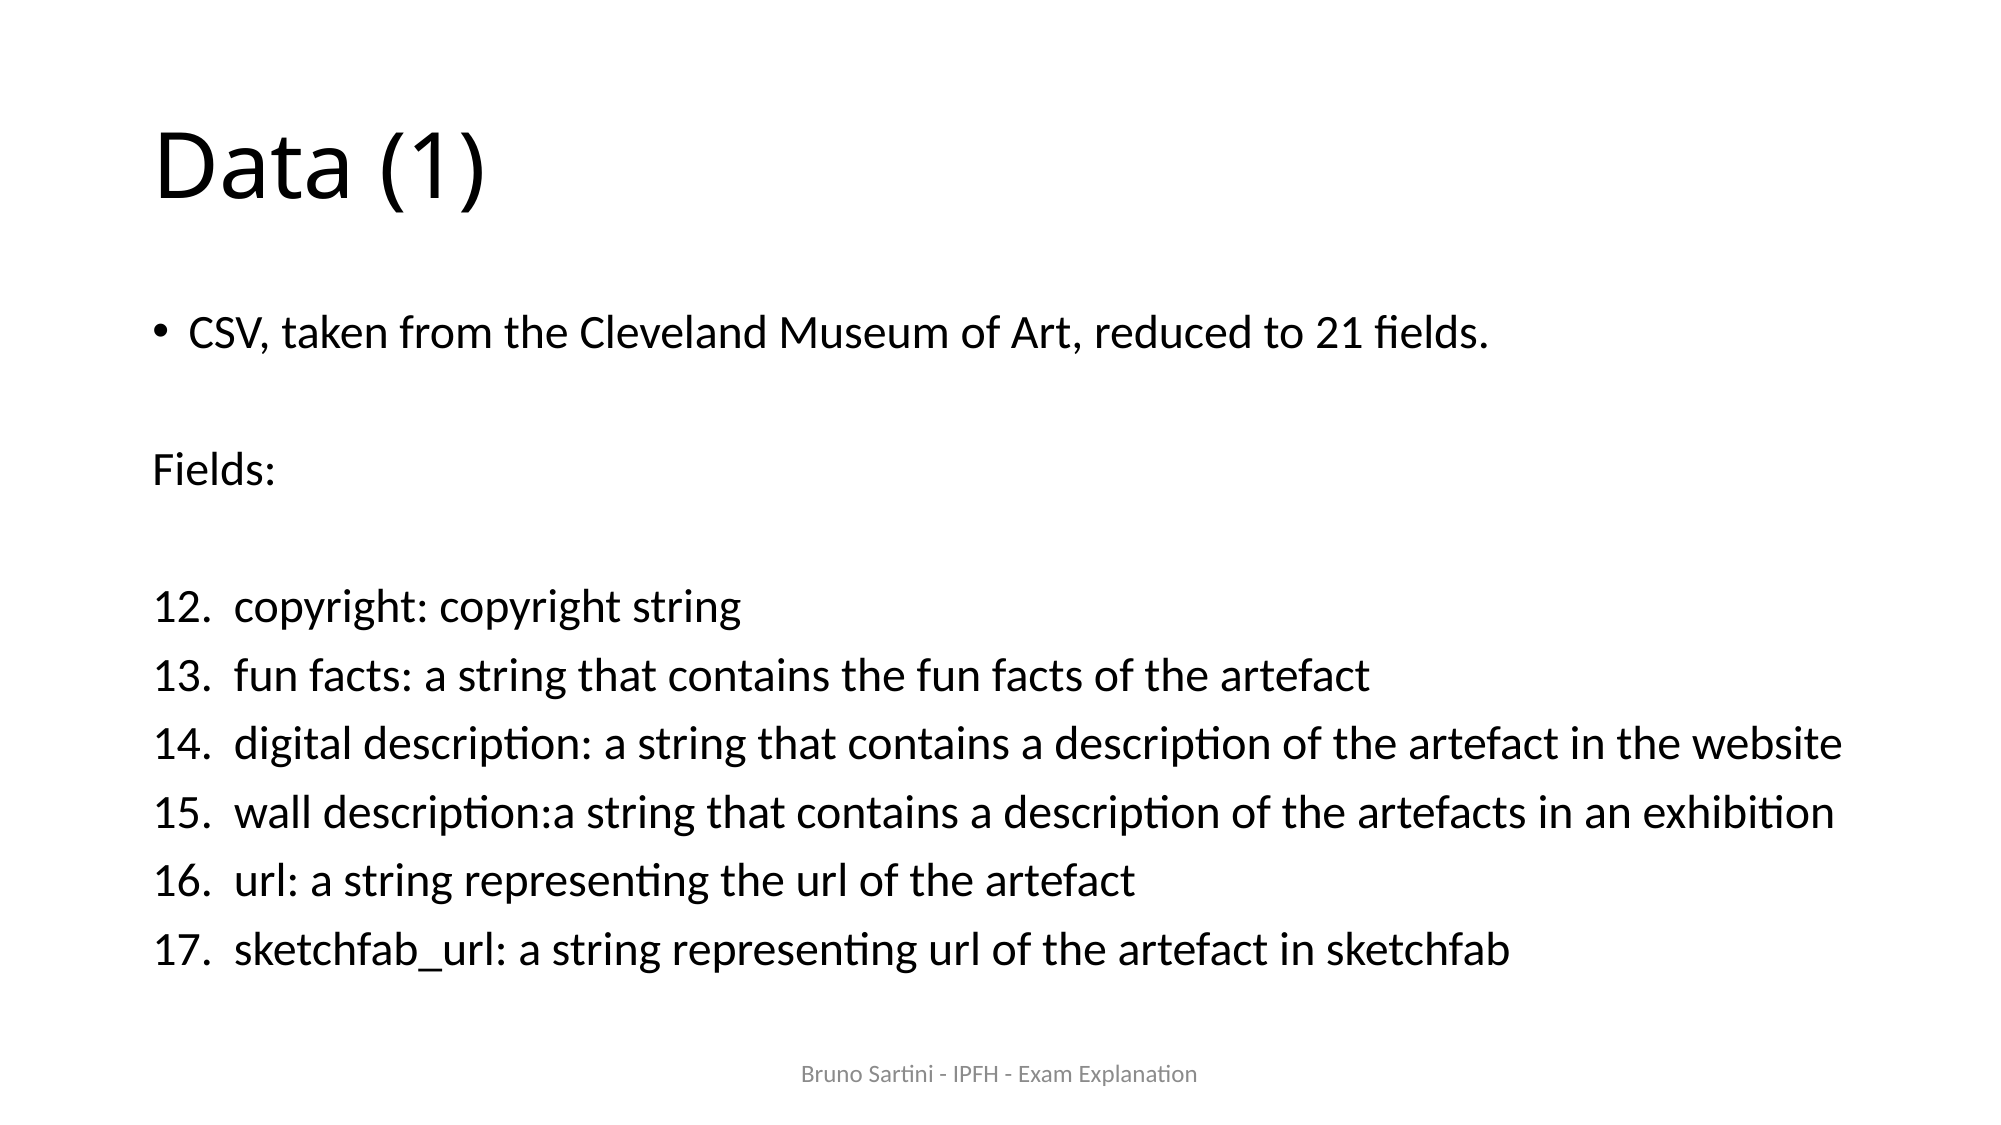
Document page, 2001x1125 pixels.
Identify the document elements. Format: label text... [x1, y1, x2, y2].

footer Bruno Sartini - IPFH - Exam Explanation [662, 1042, 1338, 1103]
title Data (1) [137, 59, 1863, 278]
list CSV, taken from the Cleveland Museum of Art, reduced to 21 fields. Fields: copyright: copyright string fun facts: a string that contains the fun facts of the artefact digital description: a string that contains a description of the artefact in the website wall description:a string that contains a description of the artefacts in an exhibition url: a string representing the url of the artefact sketchfab_url: a string representing url of the artefact in sketchfab [137, 299, 1863, 1014]
